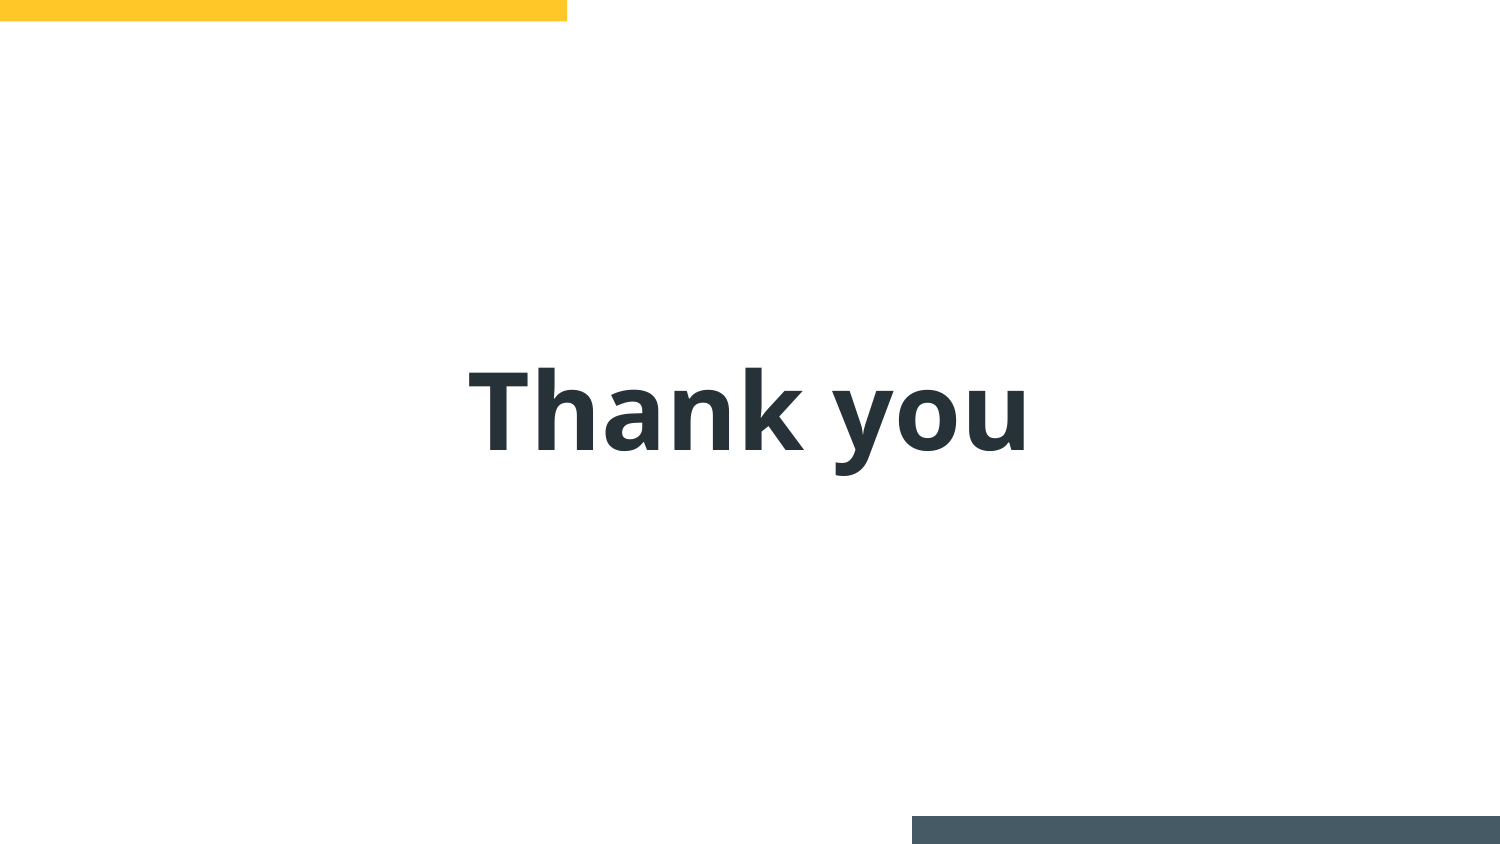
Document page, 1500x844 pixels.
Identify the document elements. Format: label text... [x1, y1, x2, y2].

text_box [0, 0, 568, 22]
title Thank you [378, 326, 1122, 459]
text_box [912, 816, 1500, 844]
